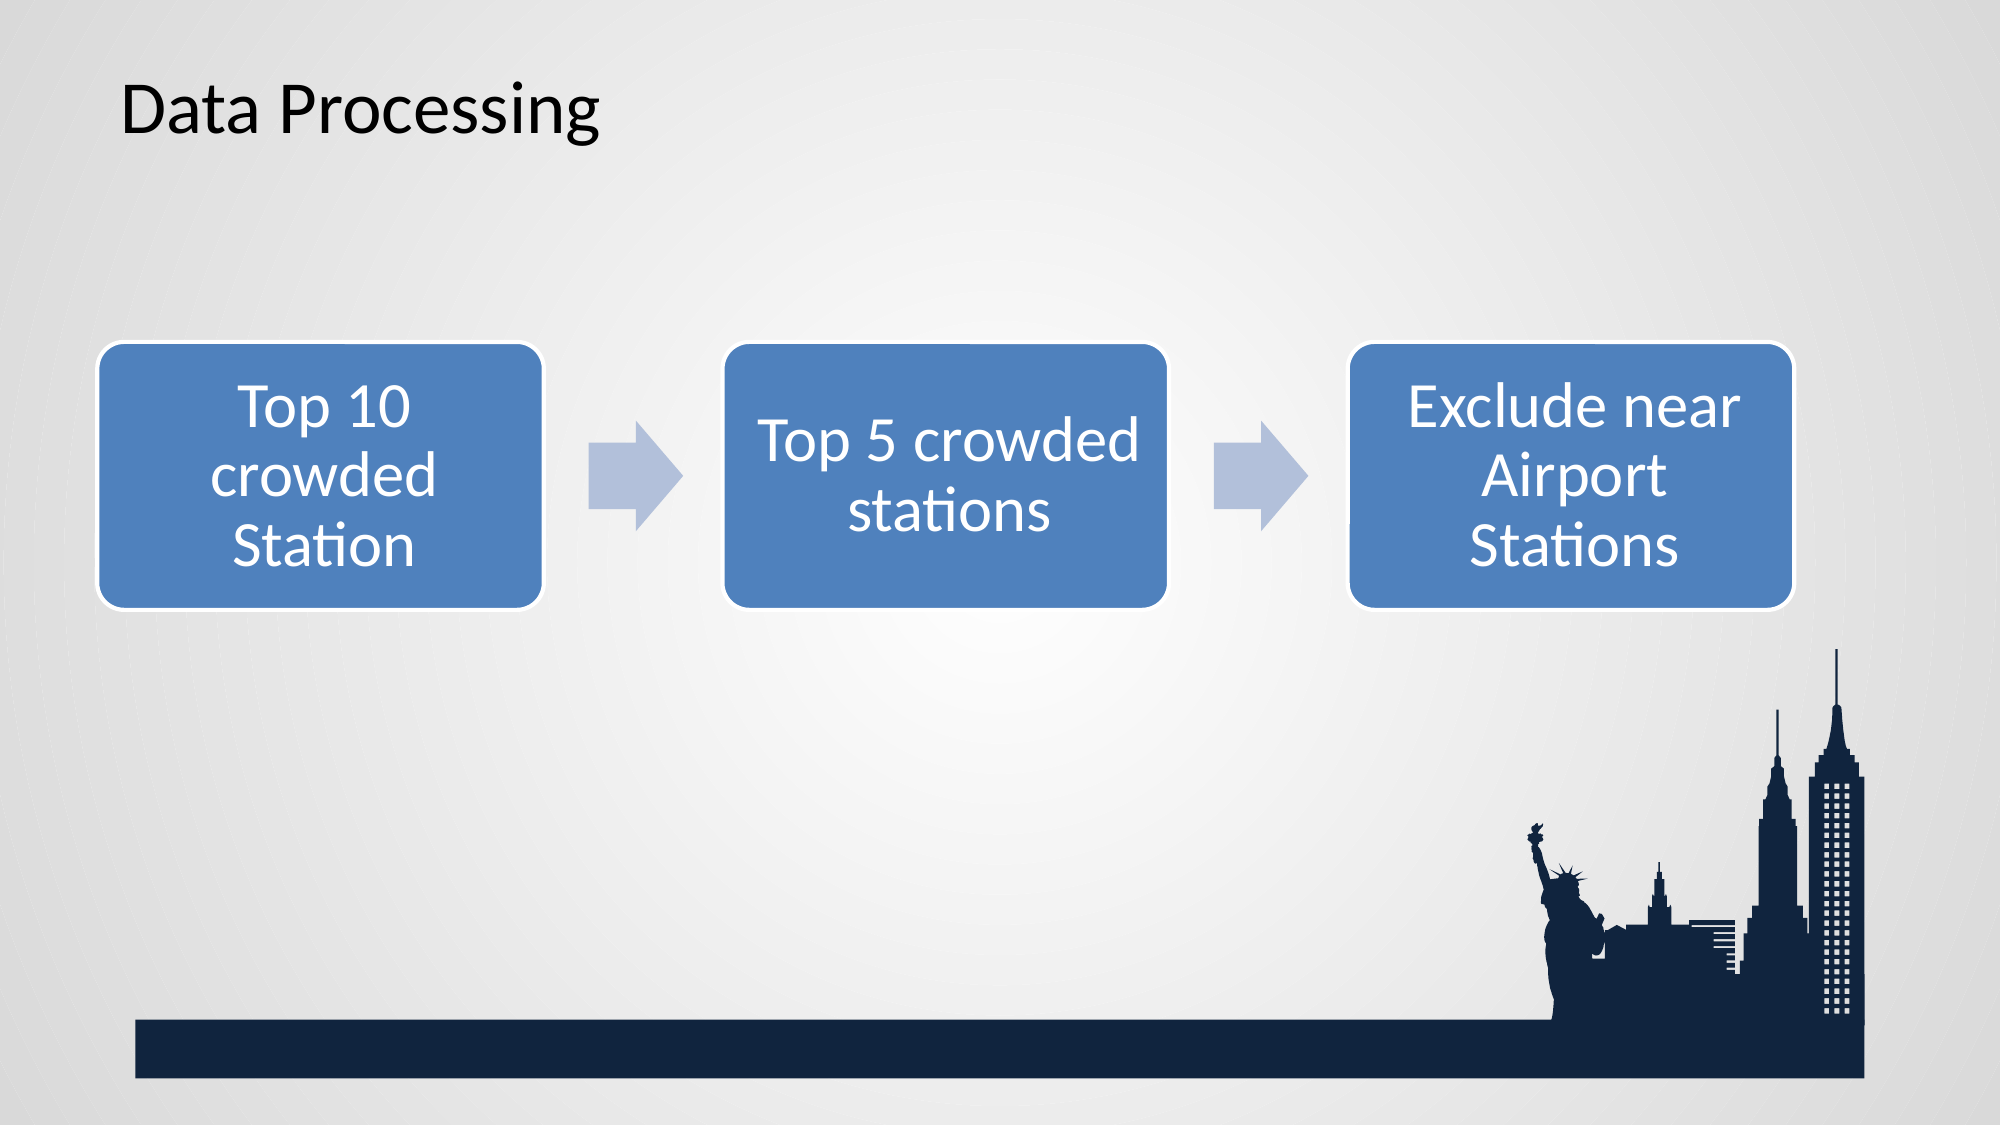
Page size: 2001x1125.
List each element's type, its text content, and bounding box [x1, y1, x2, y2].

title Data Processing [99, 45, 1900, 162]
text_box [133, 1018, 1867, 1080]
text_box [1527, 649, 1865, 1018]
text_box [95, 206, 1797, 745]
